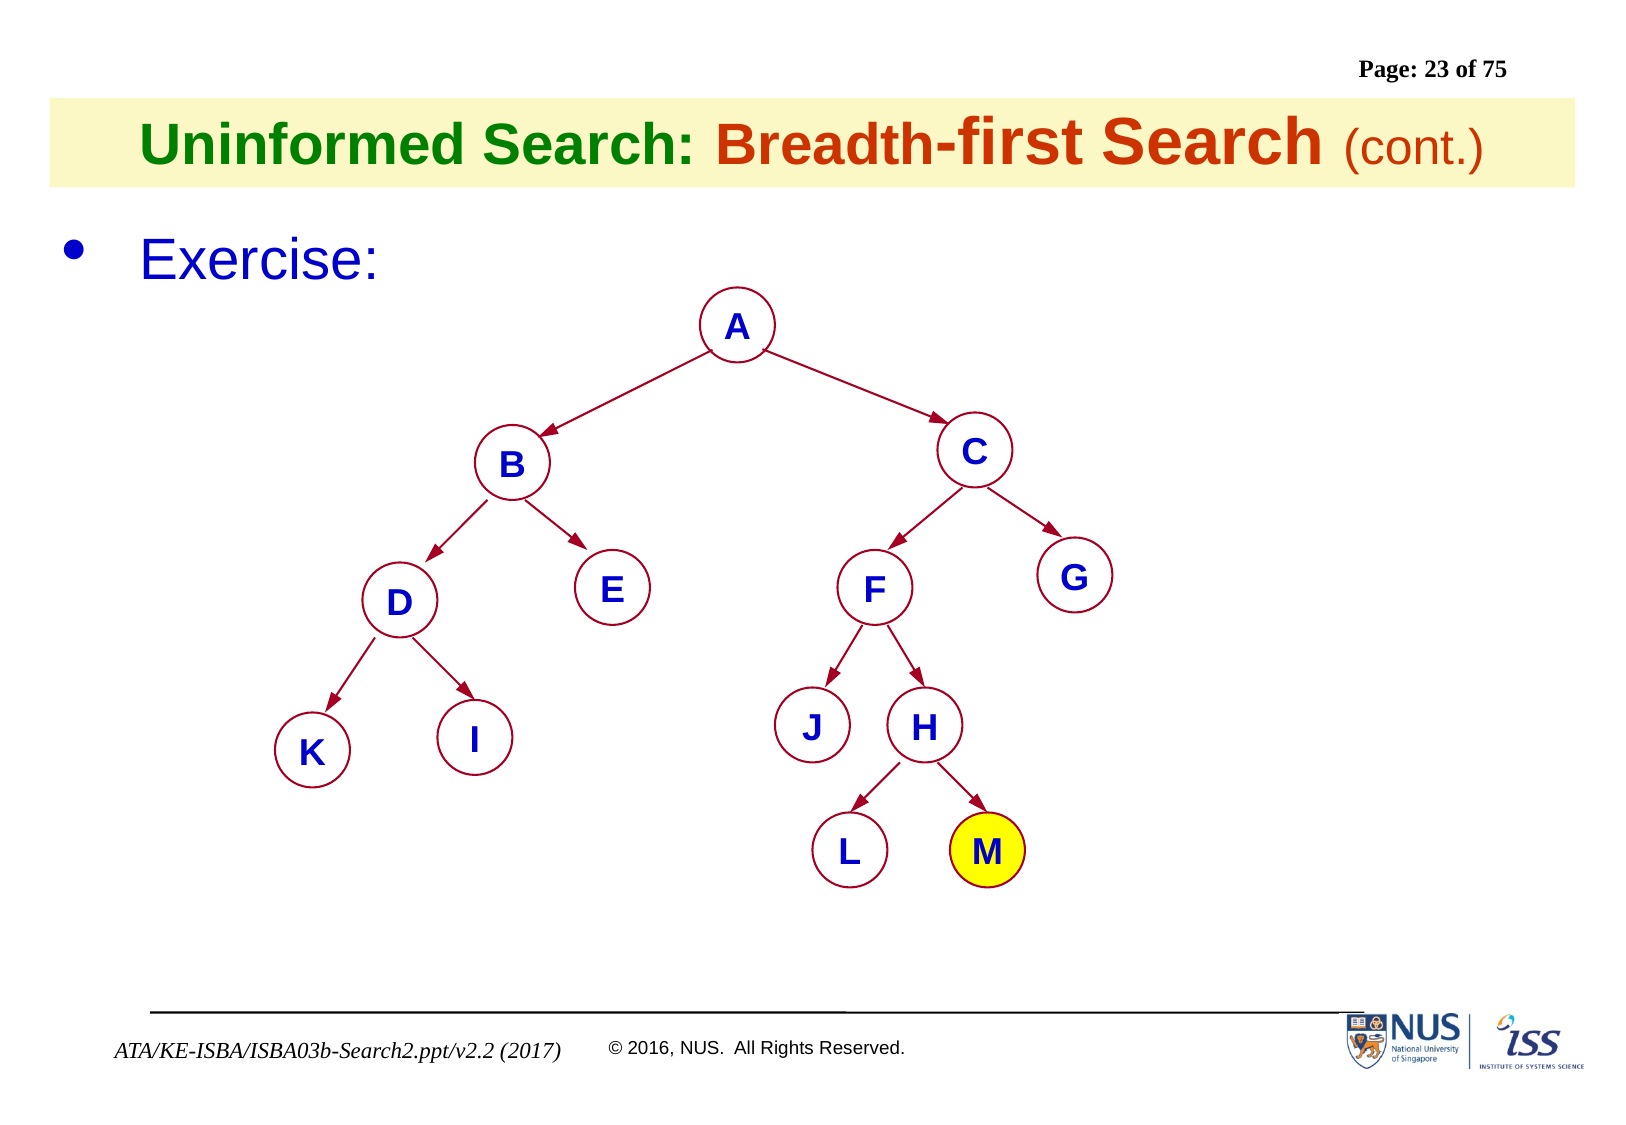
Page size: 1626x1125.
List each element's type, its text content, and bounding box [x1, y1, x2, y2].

title Uninformed Search: Breadth-first Search (cont.) [49, 97, 1576, 188]
list Exercise: [49, 199, 1576, 988]
picture [1339, 1013, 1585, 1069]
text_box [274, 287, 1113, 888]
